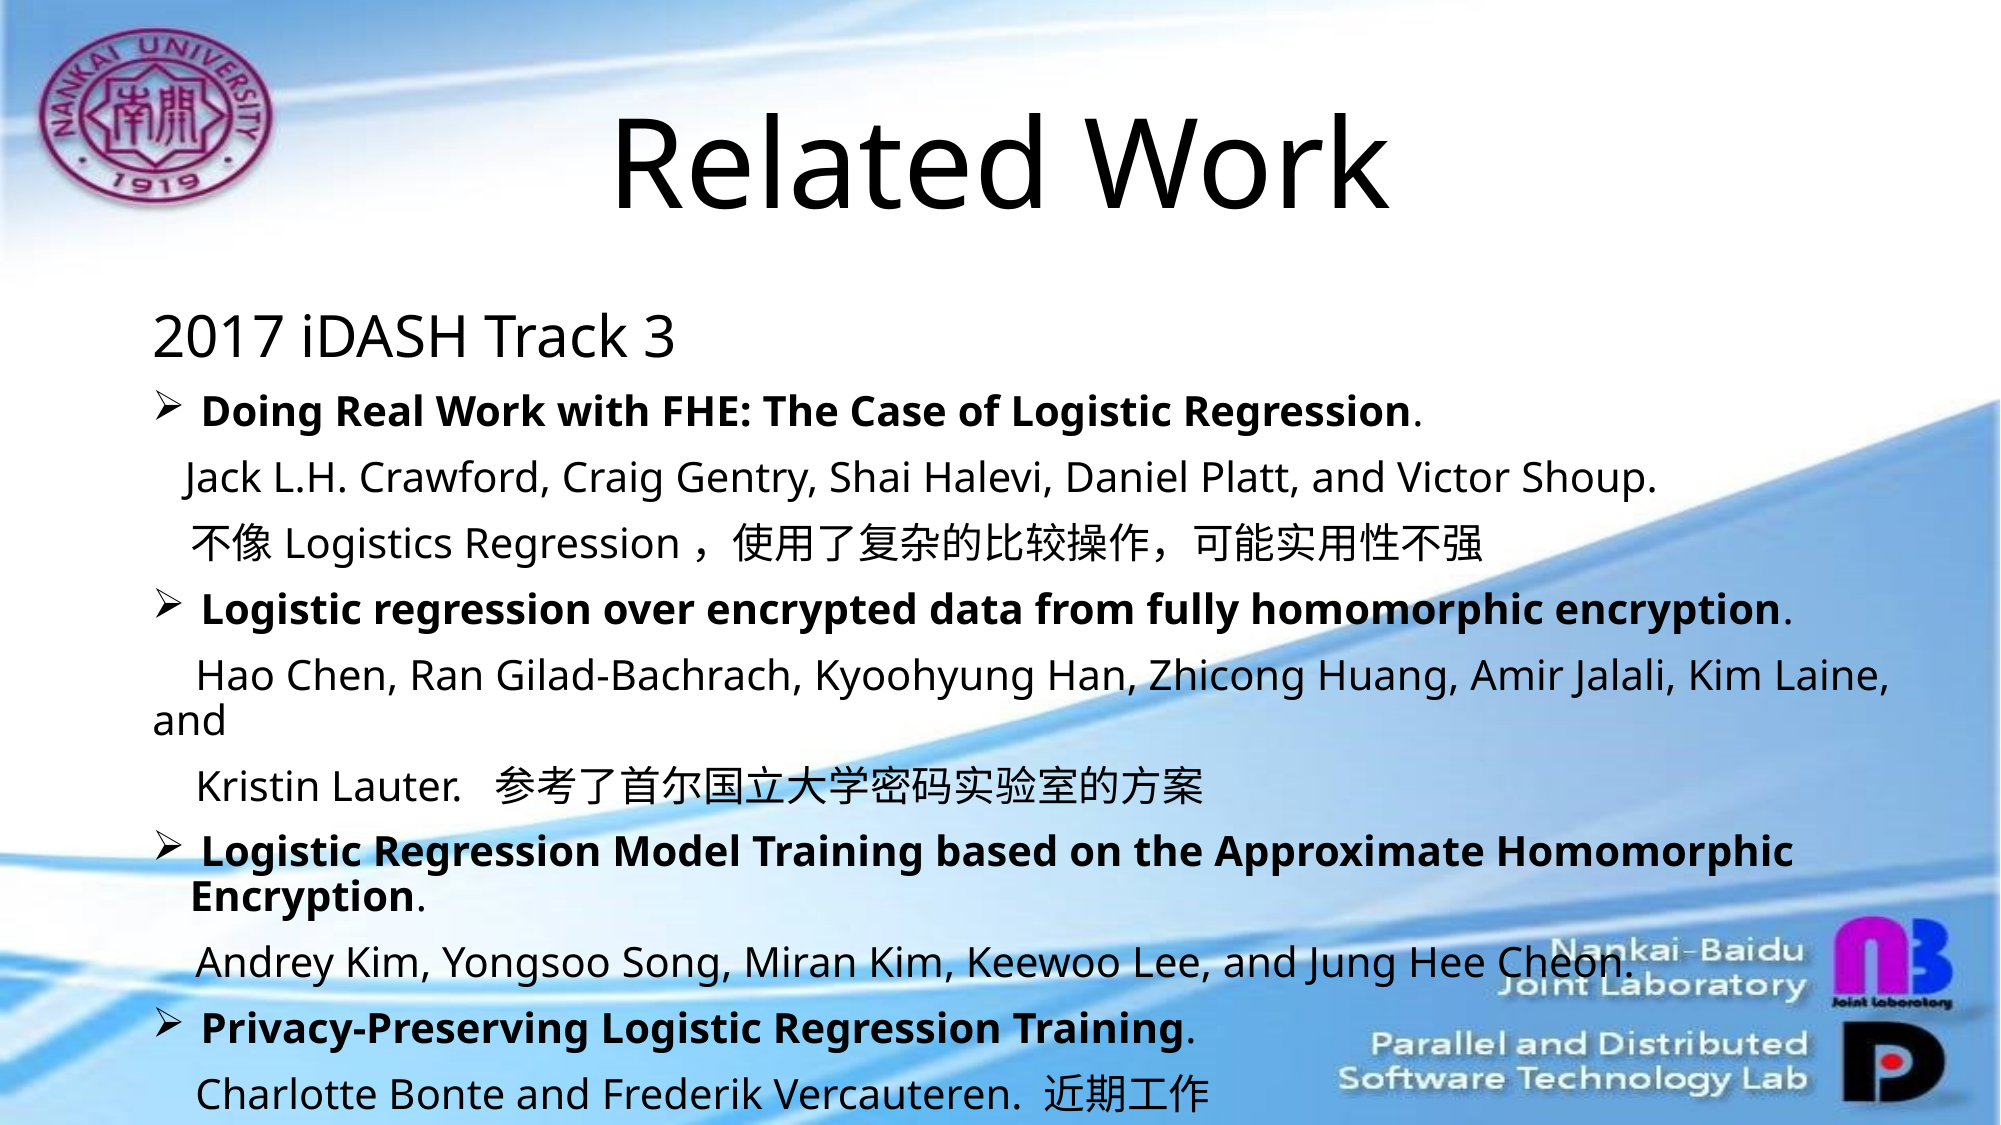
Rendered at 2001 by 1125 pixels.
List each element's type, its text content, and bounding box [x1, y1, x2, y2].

picture [0, 0, 2001, 1125]
title Related Work [137, 59, 1863, 278]
list 2017 iDASH Track 3 Doing Real Work with FHE: The Case of Logistic Regression. Jack L.H. Crawford, Craig Gentry, Shai Halevi, Daniel Platt, and Victor Shoup. 不像Logistics Regression，使用了复杂的比较操作，可能实用性不强 Logistic regression over encrypted data from fully homomorphic encryption. Hao Chen, Ran Gilad-Bachrach, Kyoohyung Han, Zhicong Huang, Amir Jalali, Kim Laine, and Kristin Lauter. 参考了首尔国立大学密码实验室的方案 Logistic Regression Model Training based on the Approximate Homomorphic Encryption. Andrey Kim, Yongsoo Song, Miran Kim, Keewoo Lee, and Jung Hee Cheon. Privacy-Preserving Logistic Regression Training. Charlotte Bonte and Frederik Vercauteren. 近期工作 2018 iDASH Track 2 [137, 299, 1932, 1014]
